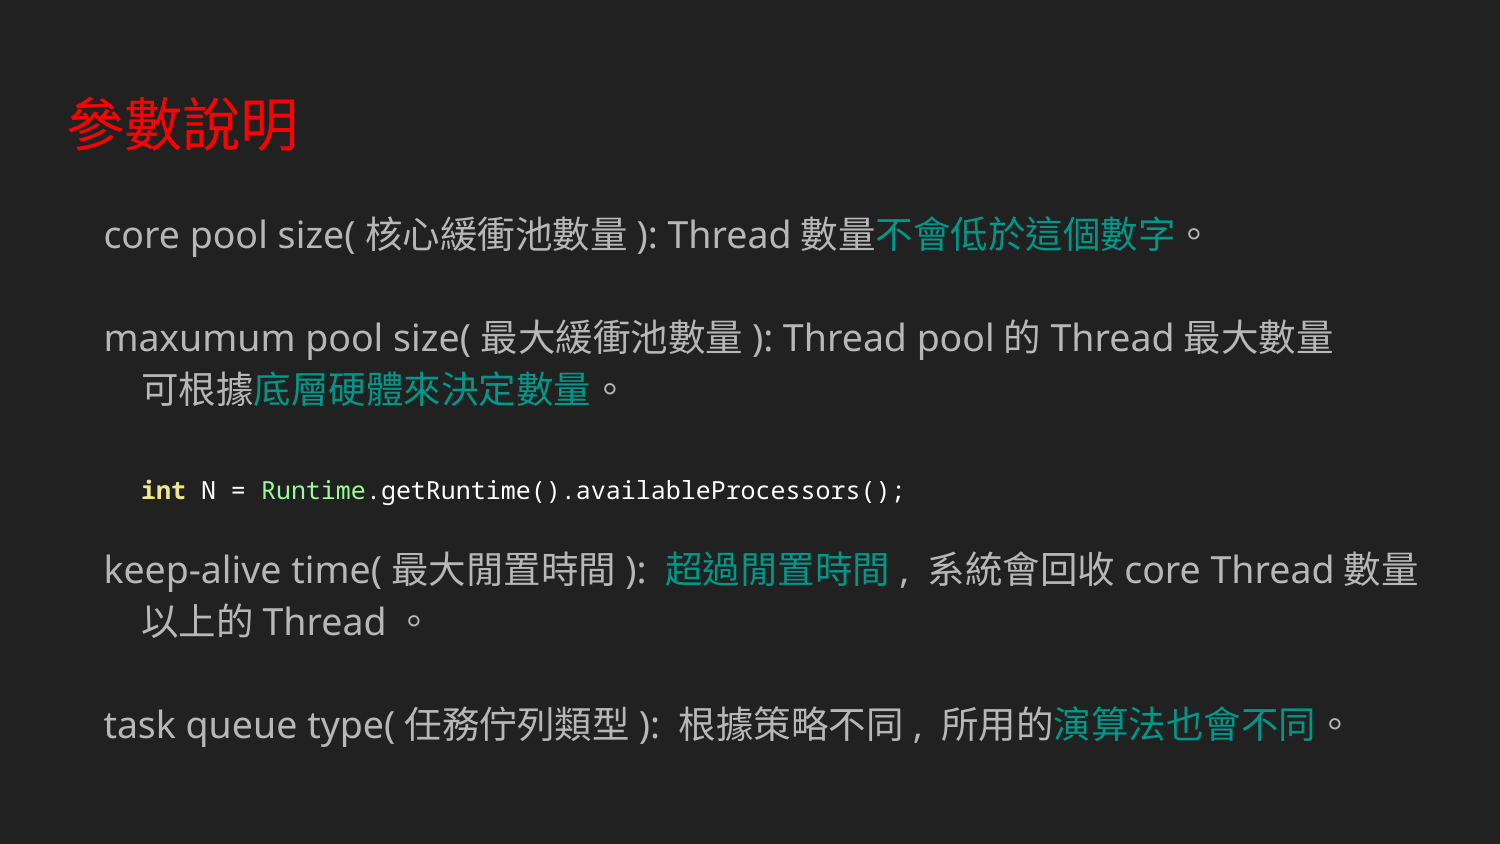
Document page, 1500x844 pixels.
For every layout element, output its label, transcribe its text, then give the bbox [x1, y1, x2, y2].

list core pool size(核心緩衝池數量): Thread數量不會低於這個數字。 maxumum pool size(最大緩衝池數量): Thread pool的Thread最大數量 可根據底層硬體來決定數量。 int N = Runtime.getRuntime().availableProcessors(); keep-alive time(最大閒置時間): 超過閒置時間, 系統會回收core Thread數量以上的Thread。 task queue type(任務佇列類型): 根據策略不同, 所用的演算法也會不同。 [51, 189, 1449, 750]
title 參數說明 [51, 72, 1449, 167]
